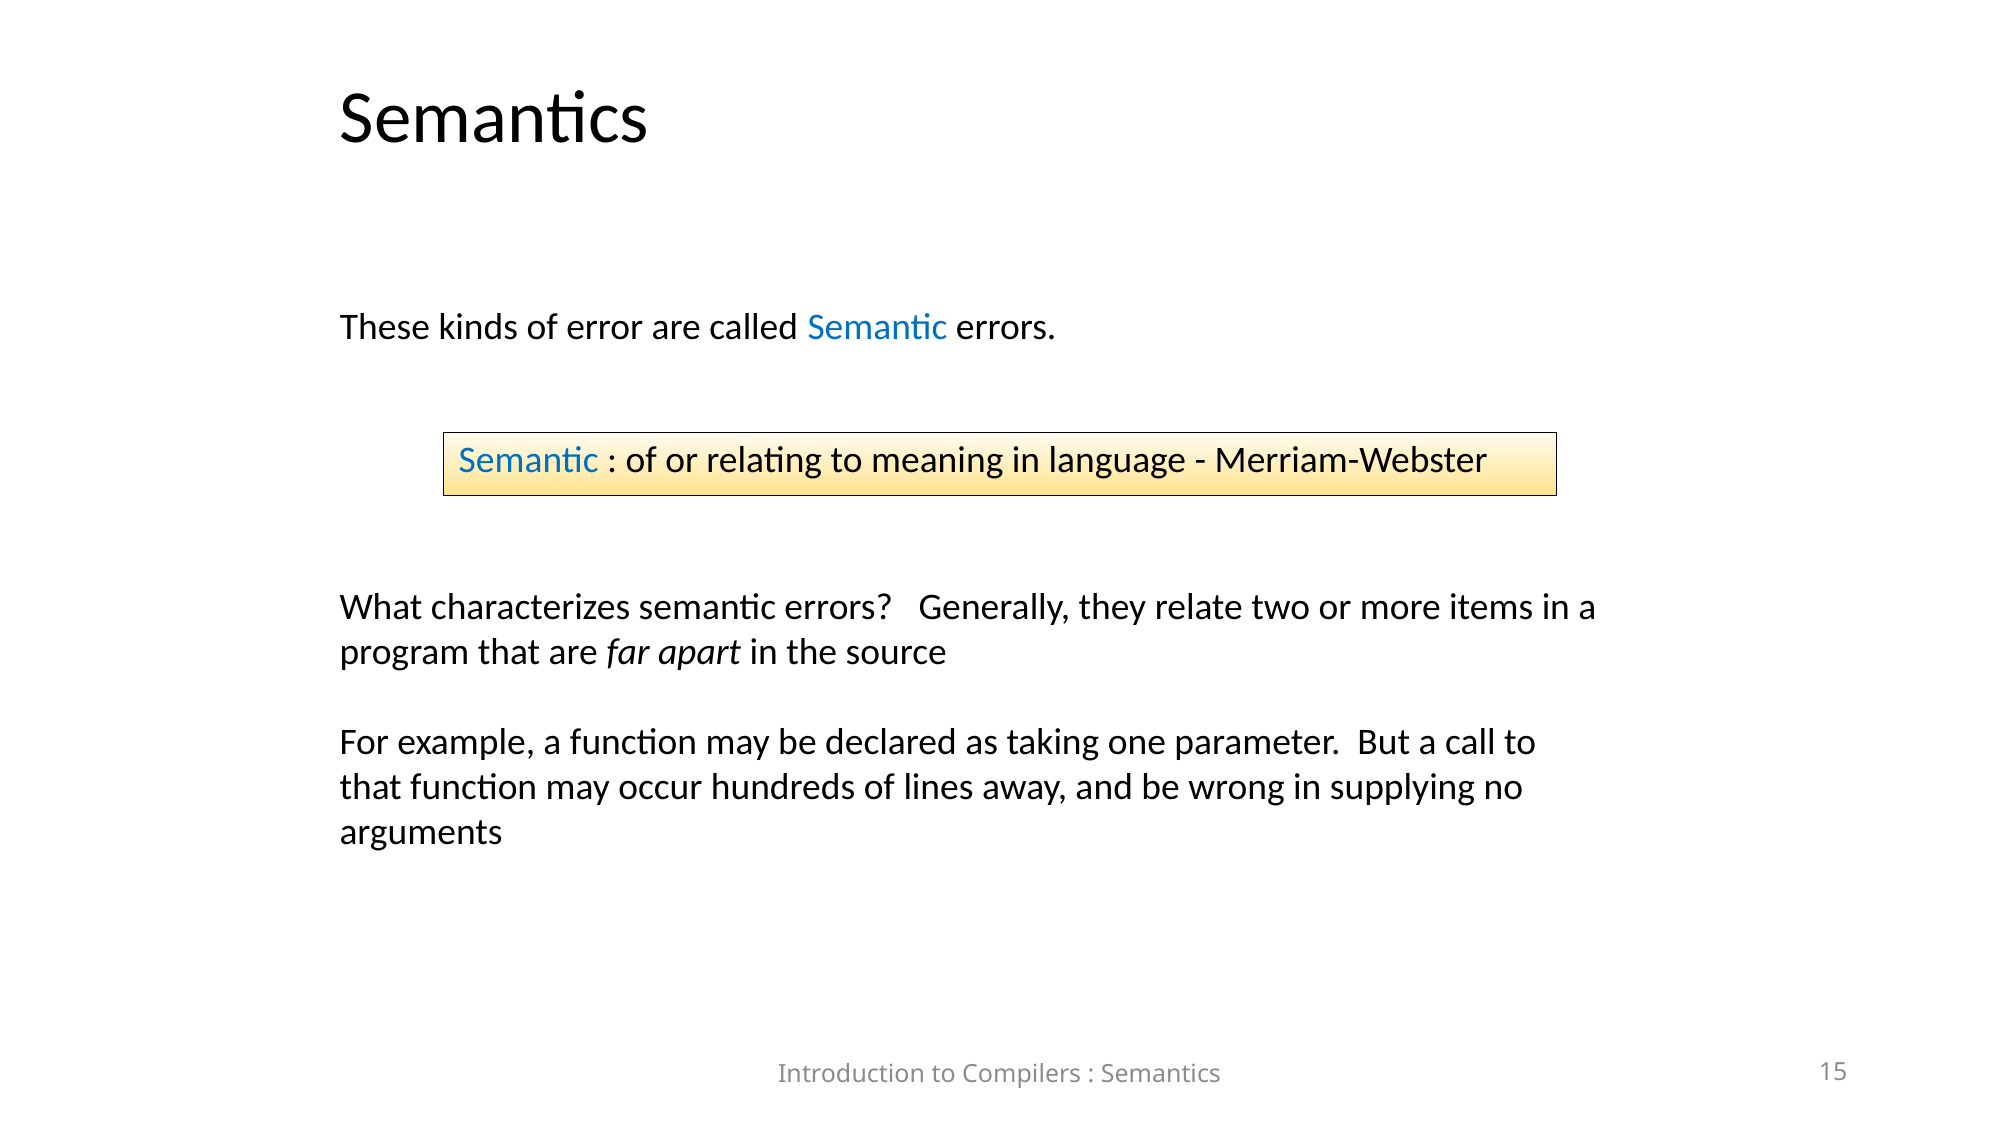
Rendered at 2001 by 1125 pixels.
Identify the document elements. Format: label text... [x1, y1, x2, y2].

slide_number 15 [1412, 1042, 1863, 1103]
title Semantics [324, 62, 1619, 183]
footer Introduction to Compilers : Semantics [662, 1042, 1338, 1103]
list These kinds of error are called Semantic errors. [324, 299, 1138, 363]
text_box What characterizes semantic errors? Generally, they relate two or more items in a program that are far apart in the source For example, a function may be declared as taking one parameter. But a call to that function may occur hundreds of lines away, and be wrong in supplying no arguments [324, 574, 1619, 860]
text_box Semantic : of or relating to meaning in language - Merriam-Webster [443, 432, 1557, 496]
